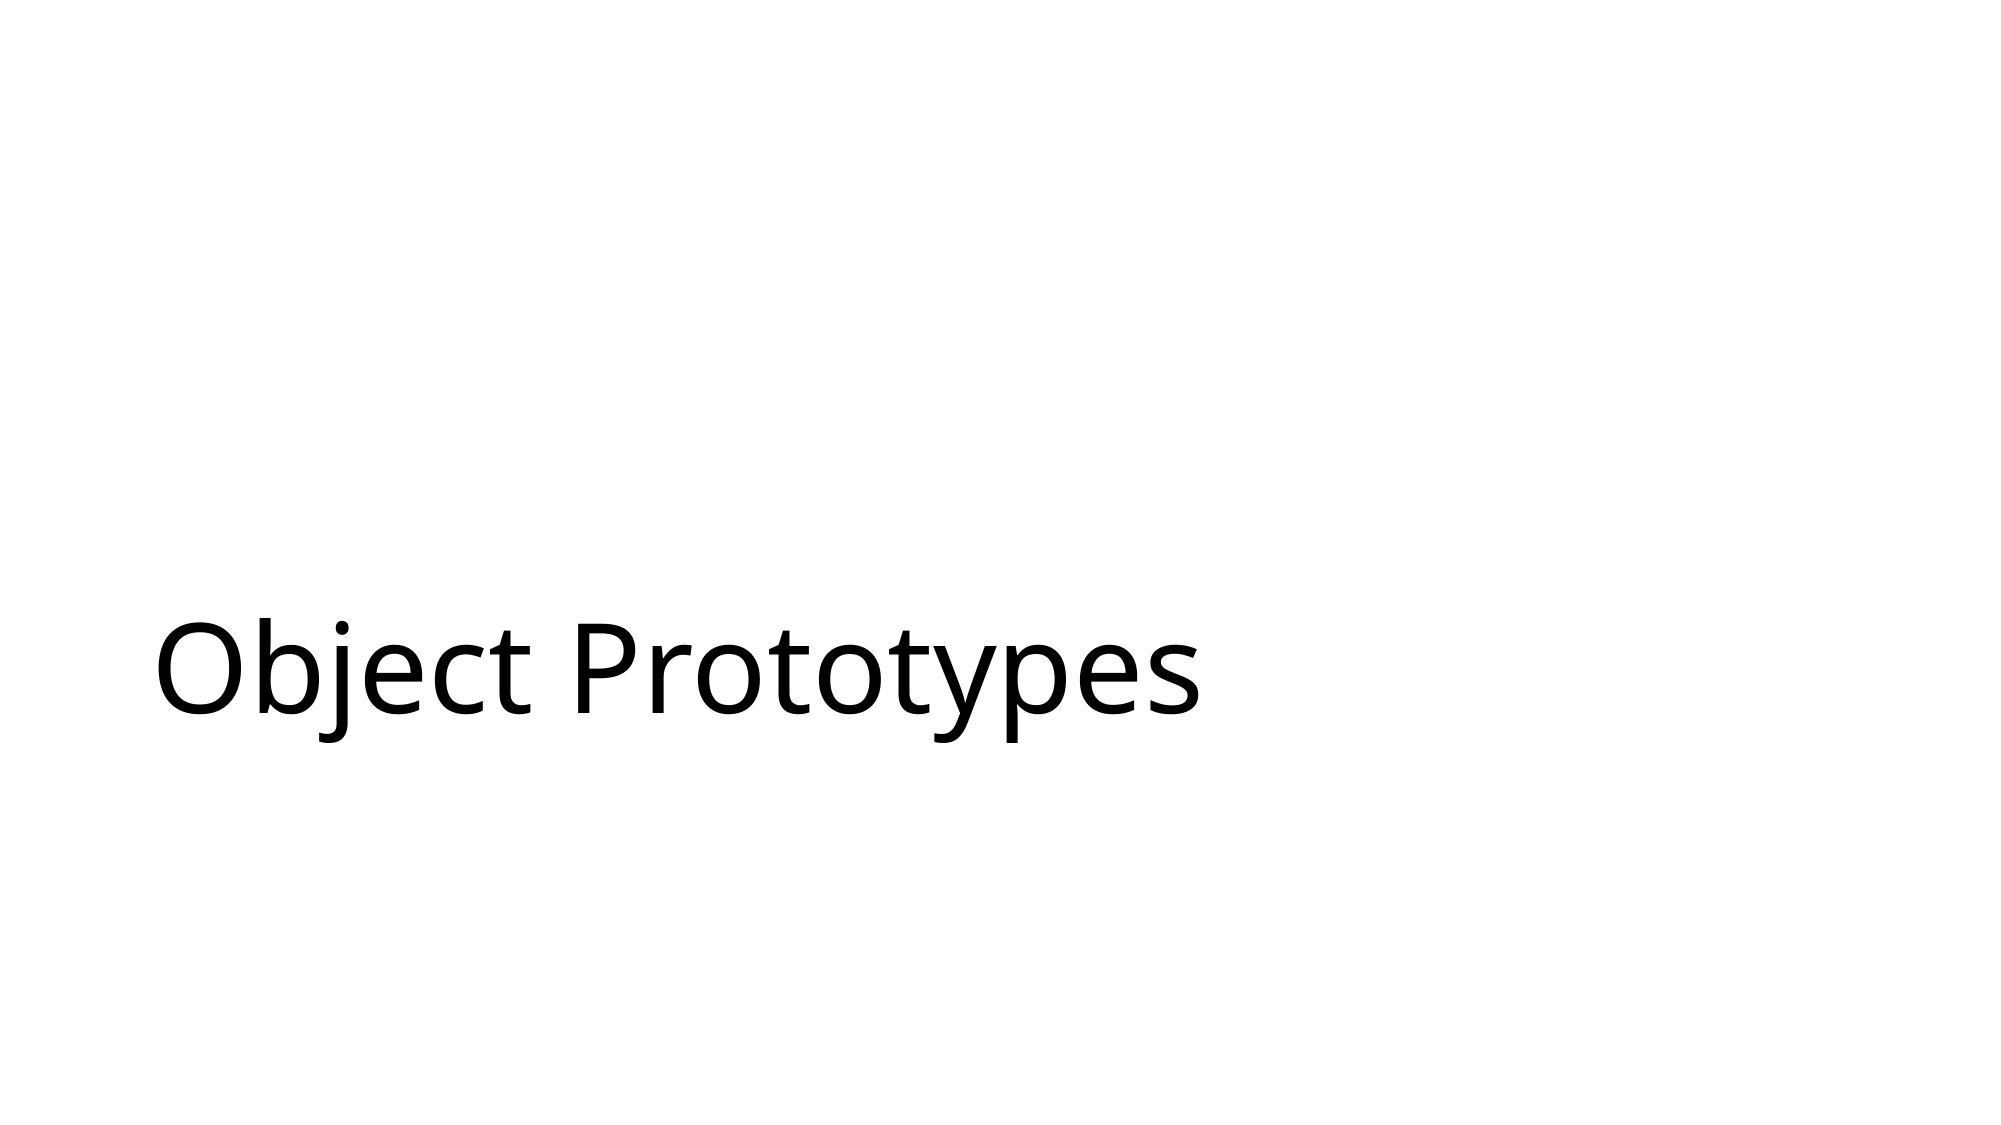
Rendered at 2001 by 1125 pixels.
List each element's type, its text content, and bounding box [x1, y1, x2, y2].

title Object Prototypes [136, 280, 1862, 749]
